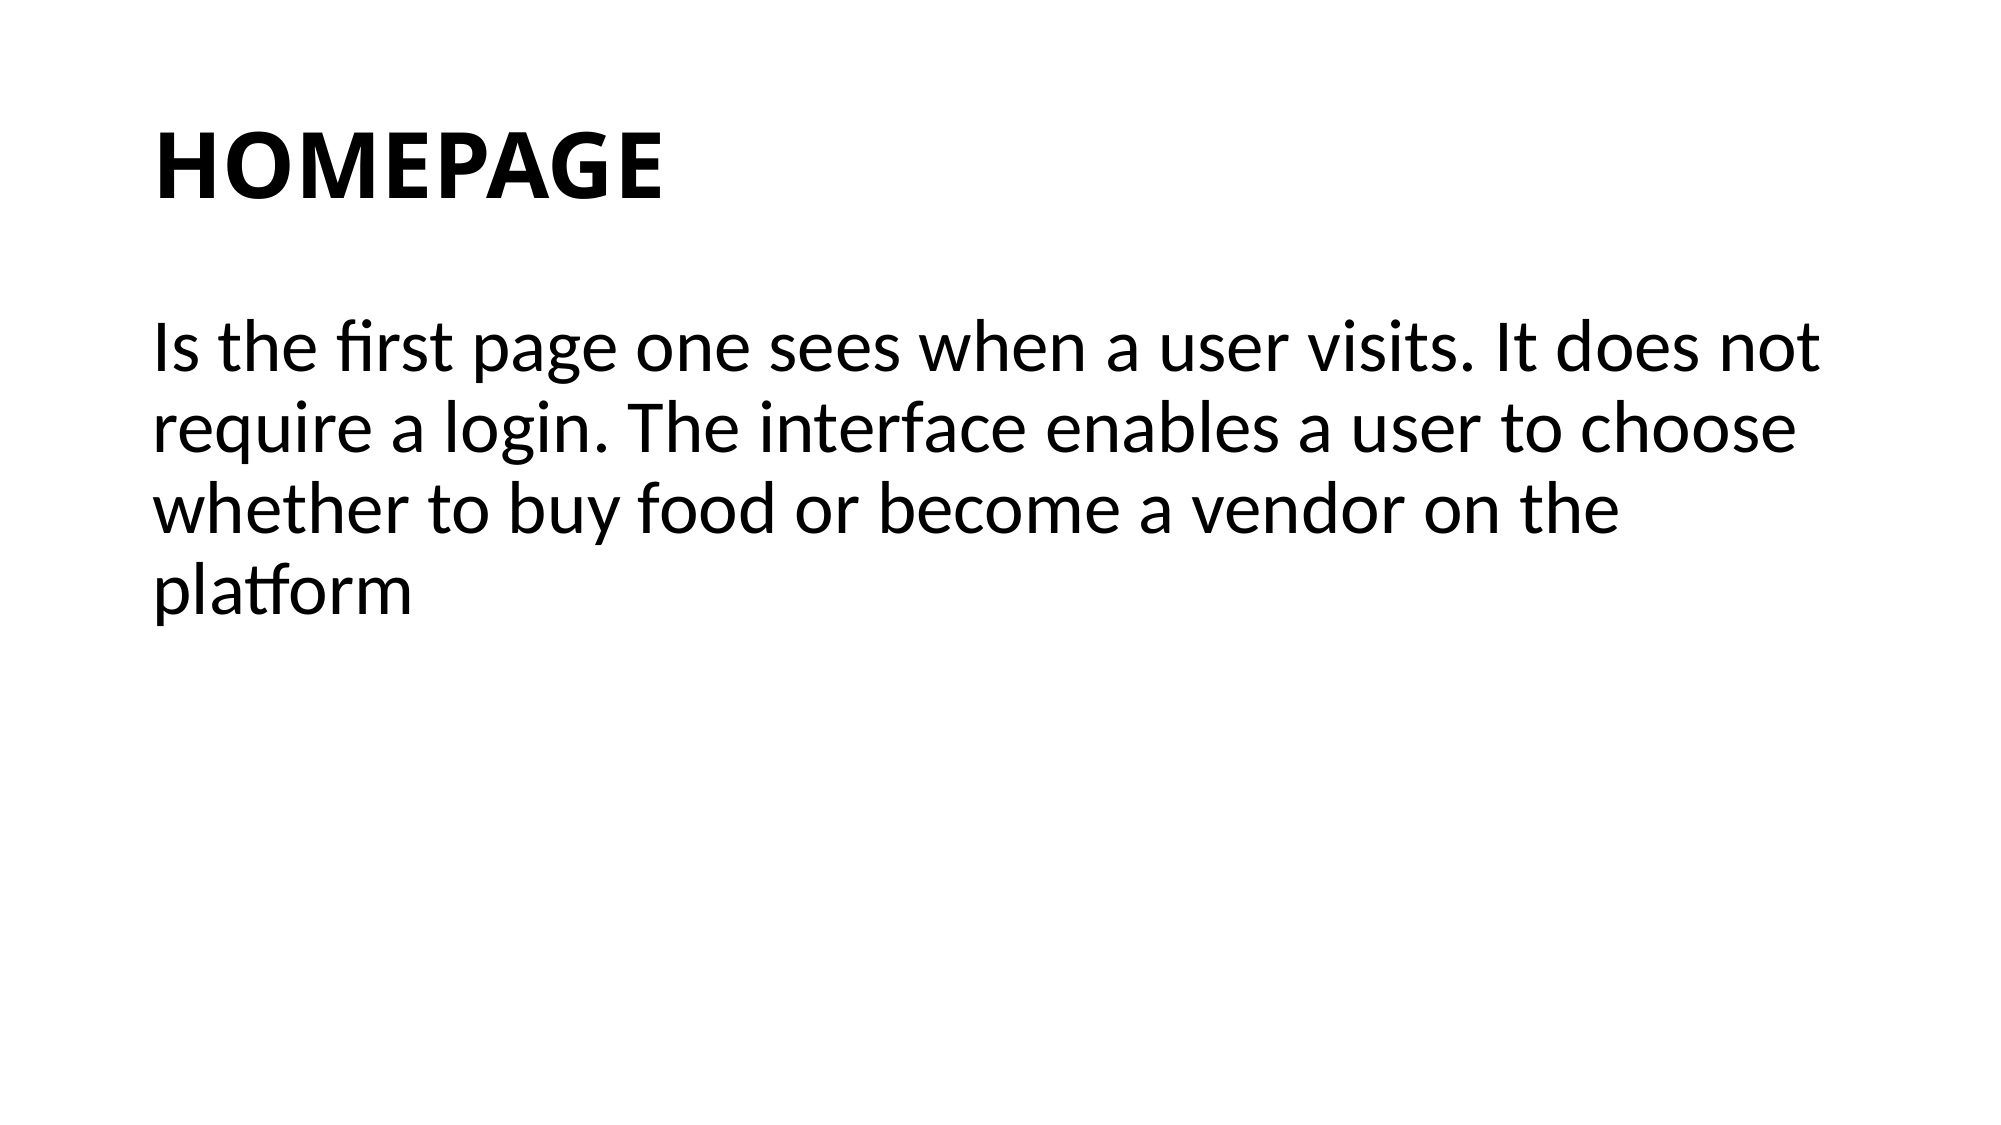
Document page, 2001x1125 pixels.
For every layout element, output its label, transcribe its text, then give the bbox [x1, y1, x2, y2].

list Is the first page one sees when a user visits. It does not require a login. The interface enables a user to choose whether to buy food or become a vendor on the platform [137, 299, 1863, 1014]
title HOMEPAGE [137, 59, 1863, 278]
